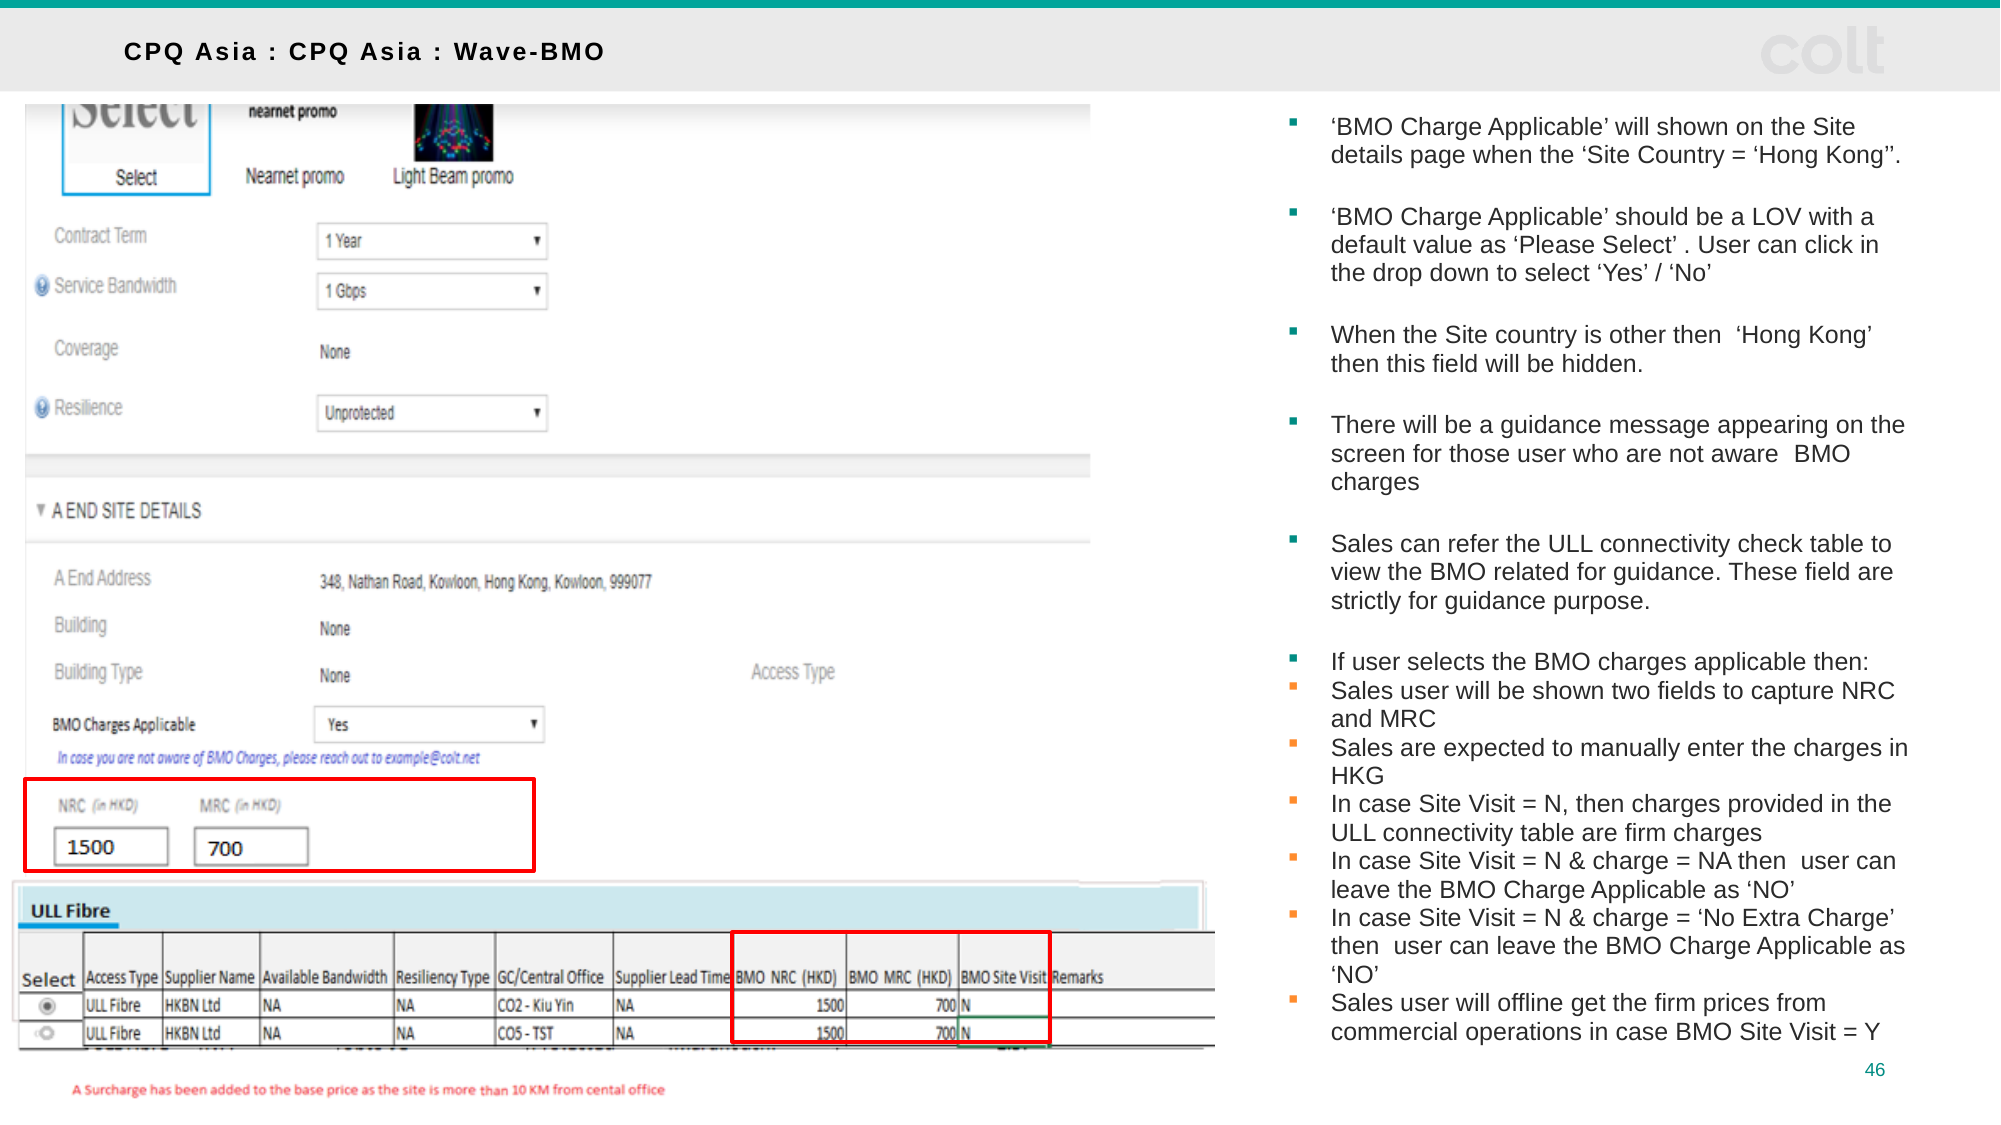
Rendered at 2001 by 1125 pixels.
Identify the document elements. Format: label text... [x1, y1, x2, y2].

title CPQ Asia : CPQ Asia : Wave-BMO [0, 8, 2000, 92]
picture [9, 103, 1215, 1111]
list ‘BMO Charge Applicable’ will shown on the Site details page when the ‘Site Country = ‘Hong Kong’’. ‘BMO Charge Applicable’ should be a LOV with a default value as ‘Please Select’ . User can click in the drop down to select ‘Yes’ / ‘No’ When the Site country is other then ‘Hong Kong’ then this field will be hidden. There will be a guidance message appearing on the screen for those user who are not aware BMO charges Sales can refer the ULL connectivity check table to view the BMO related for guidance. These field are strictly for guidance purpose. If user selects the BMO charges applicable then: Sales user will be shown two fields to capture NRC and MRC Sales are expected to manually enter the charges in HKG In case Site Visit = N, then charges provided in the ULL connectivity table are firm charges In case Site Visit = N & charge = NA then user can leave the BMO Charge Applicable as ‘NO’ In case Site Visit = N & charge = ‘No Extra Charge’ then user can leave the BMO Charge Applicable as ‘NO’ Sales user will offline get the firm prices from commercial operations in case BMO Site Visit = Y [1187, 112, 1933, 878]
slide_number 46 [1821, 1059, 1886, 1080]
